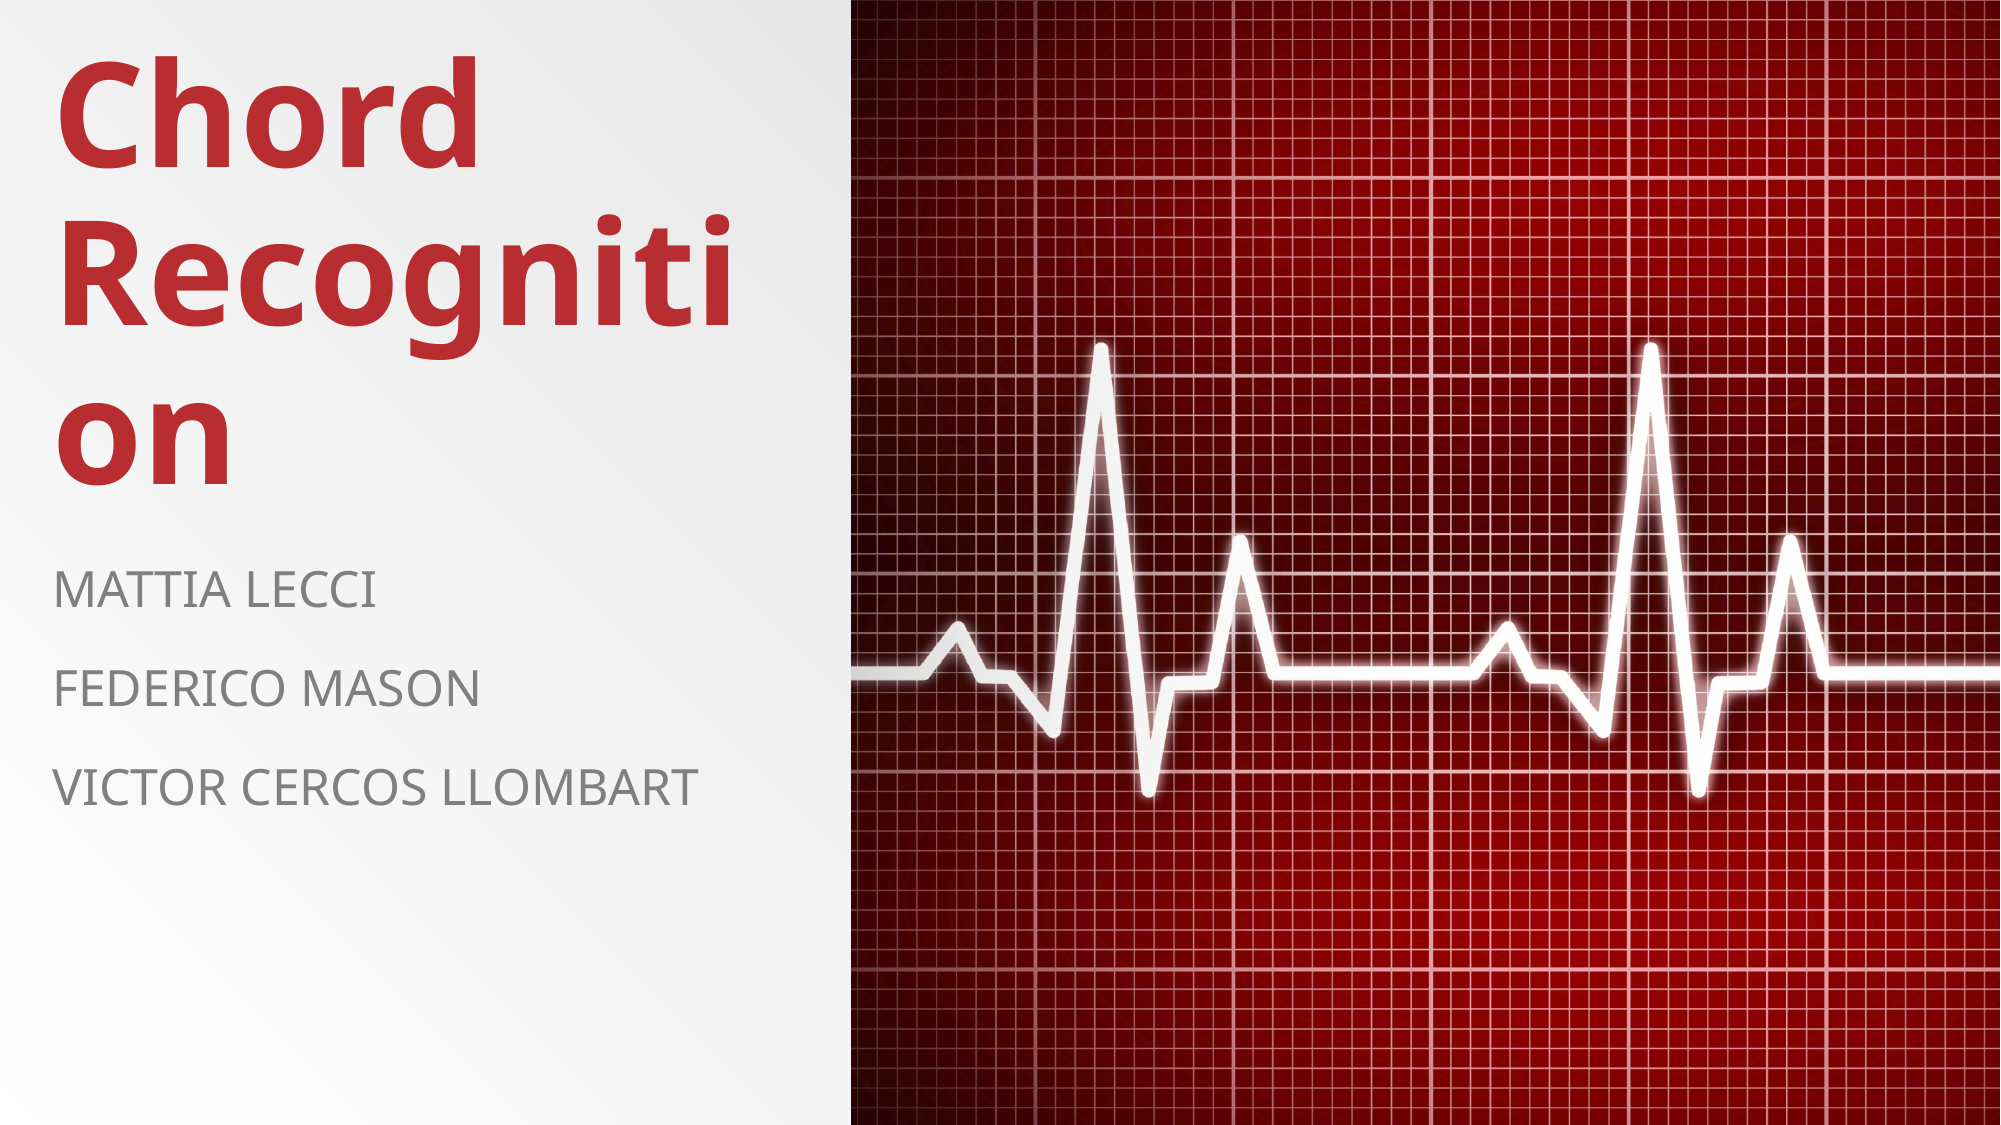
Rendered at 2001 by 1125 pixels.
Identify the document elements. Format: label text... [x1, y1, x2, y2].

title Chord Recognition [37, 2, 840, 524]
picture [851, 0, 2000, 1125]
subtitle Mattia lecci Federico mason Victor Cercos Llombart [37, 550, 840, 1094]
